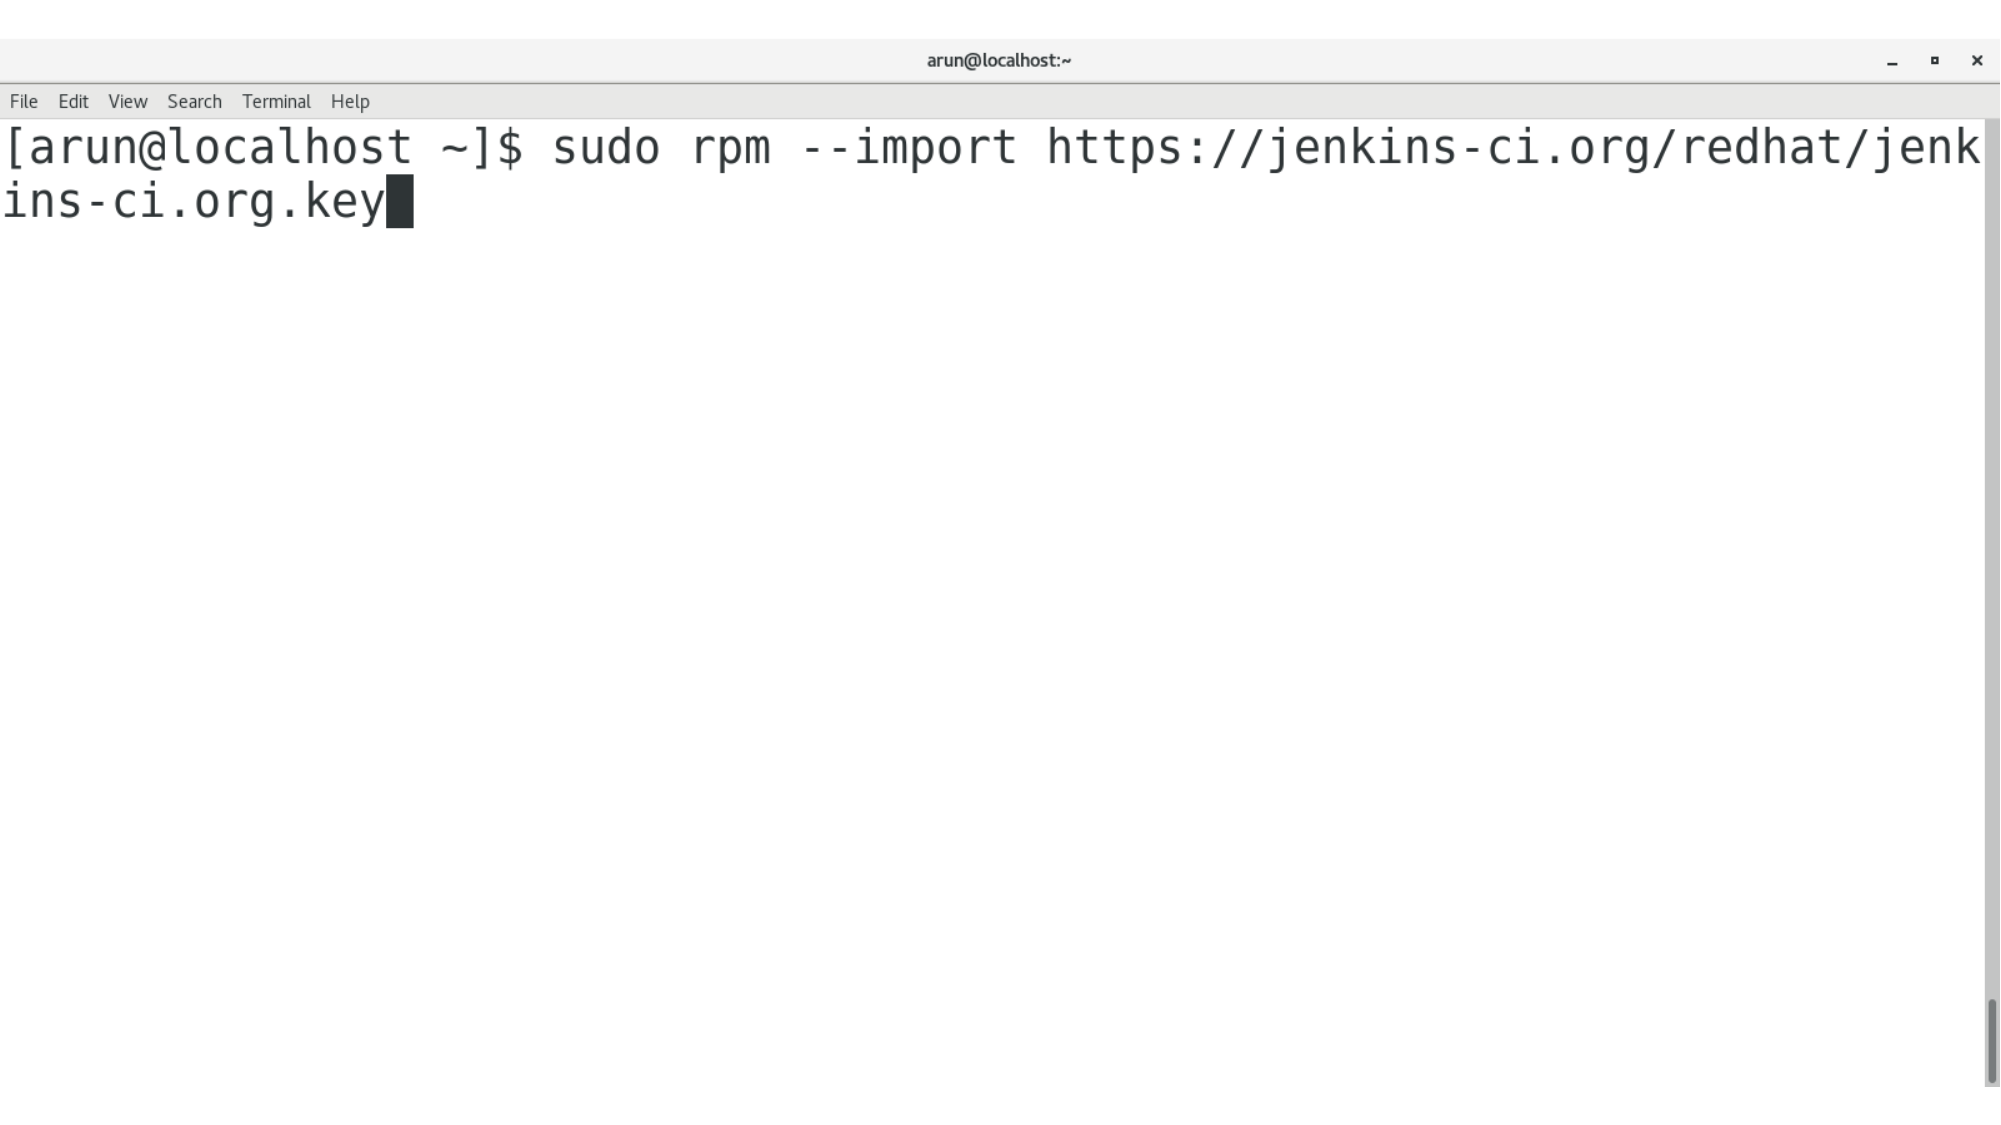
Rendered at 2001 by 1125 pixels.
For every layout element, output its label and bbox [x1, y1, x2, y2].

list [0, 38, 2000, 1087]
